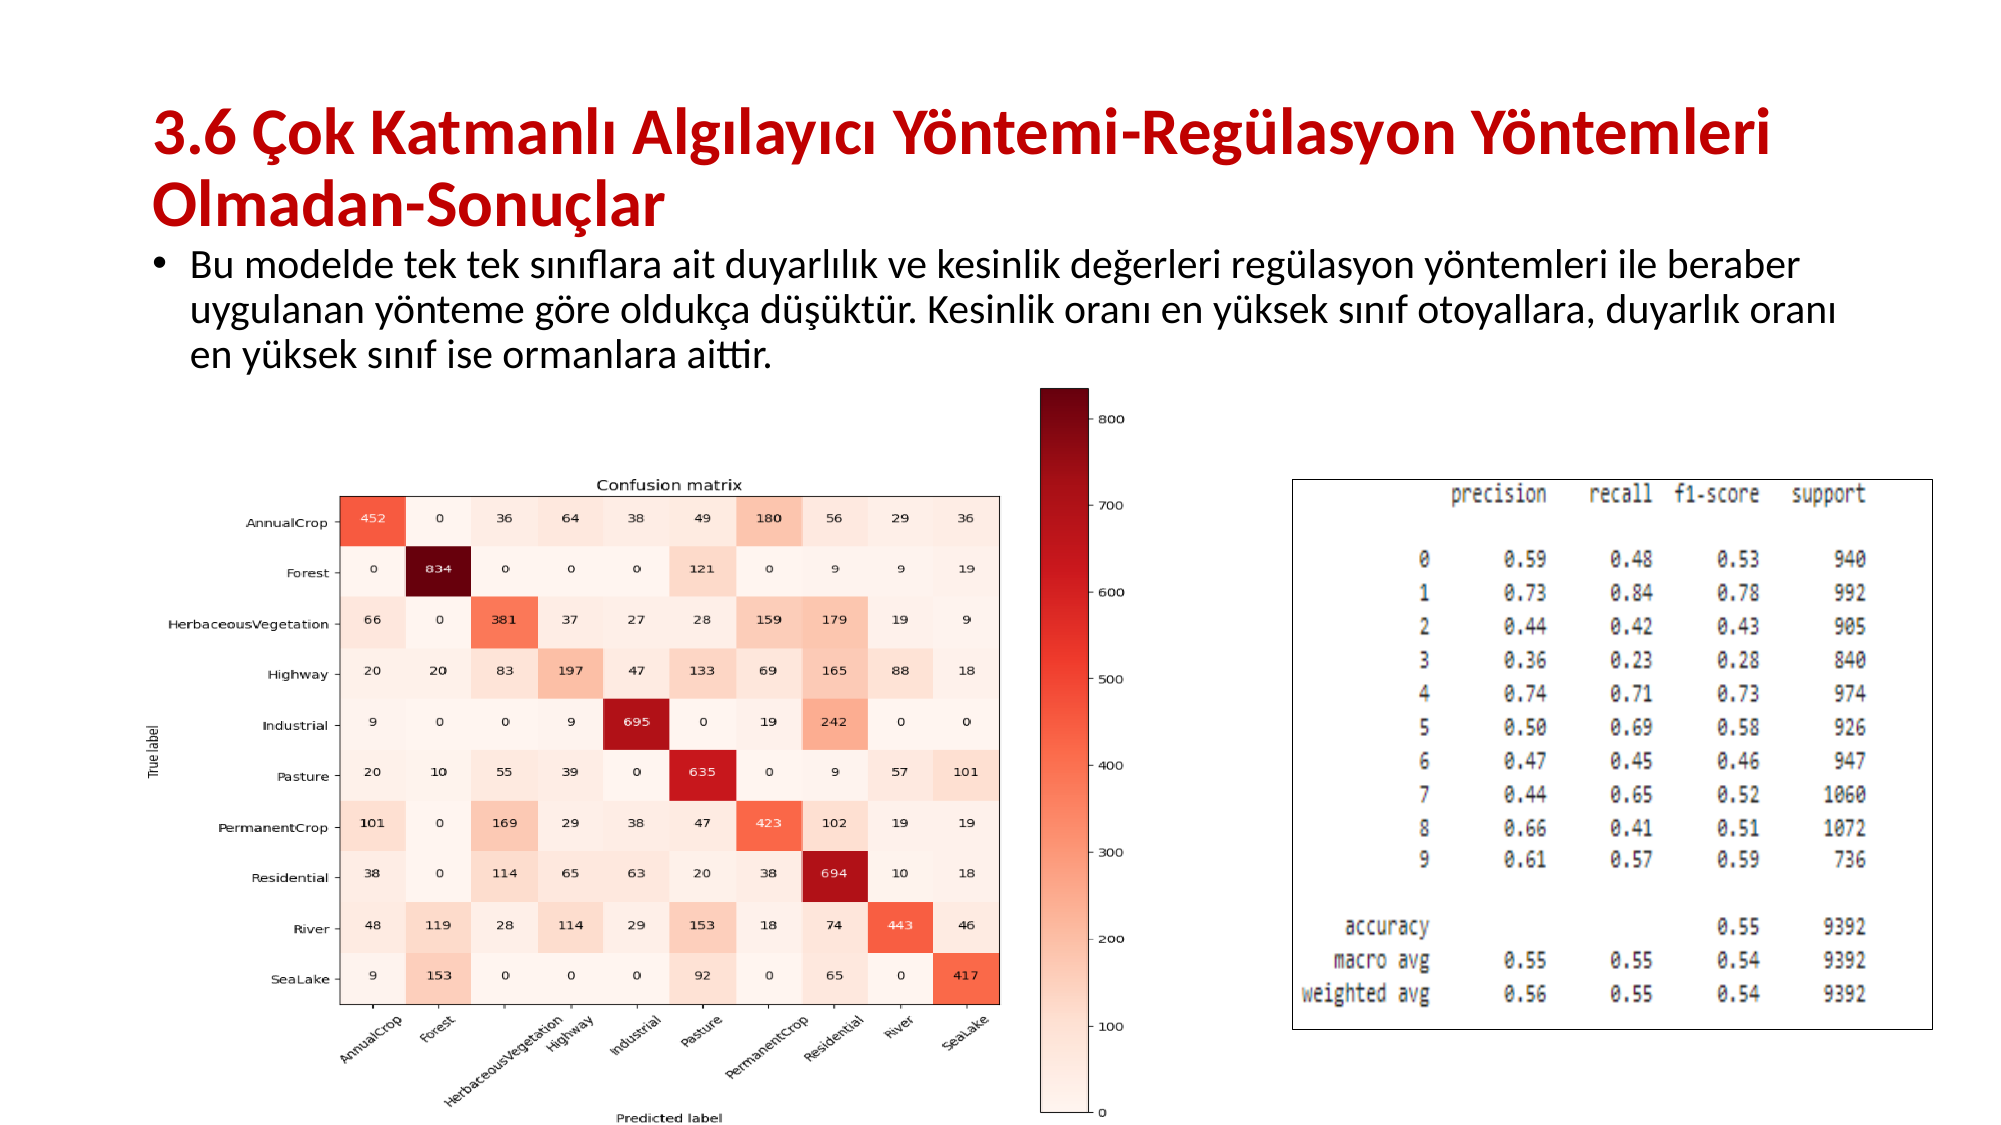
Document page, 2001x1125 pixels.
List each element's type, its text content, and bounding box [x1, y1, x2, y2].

picture [98, 383, 1160, 1125]
picture [1292, 479, 1933, 1029]
title 3.6 Çok Katmanlı Algılayıcı Yöntemi-Regülasyon Yöntemleri Olmadan-Sonuçlar [137, 59, 1863, 234]
list Bu modelde tek tek sınıflara ait duyarlılık ve kesinlik değerleri regülasyon yöntemleri ile beraber uygulanan yönteme göre oldukça düşüktür. Kesinlik oranı en yüksek sınıf otoyallara, duyarlık oranı en yüksek sınıf ise ormanlara aittir. [137, 234, 1863, 1014]
